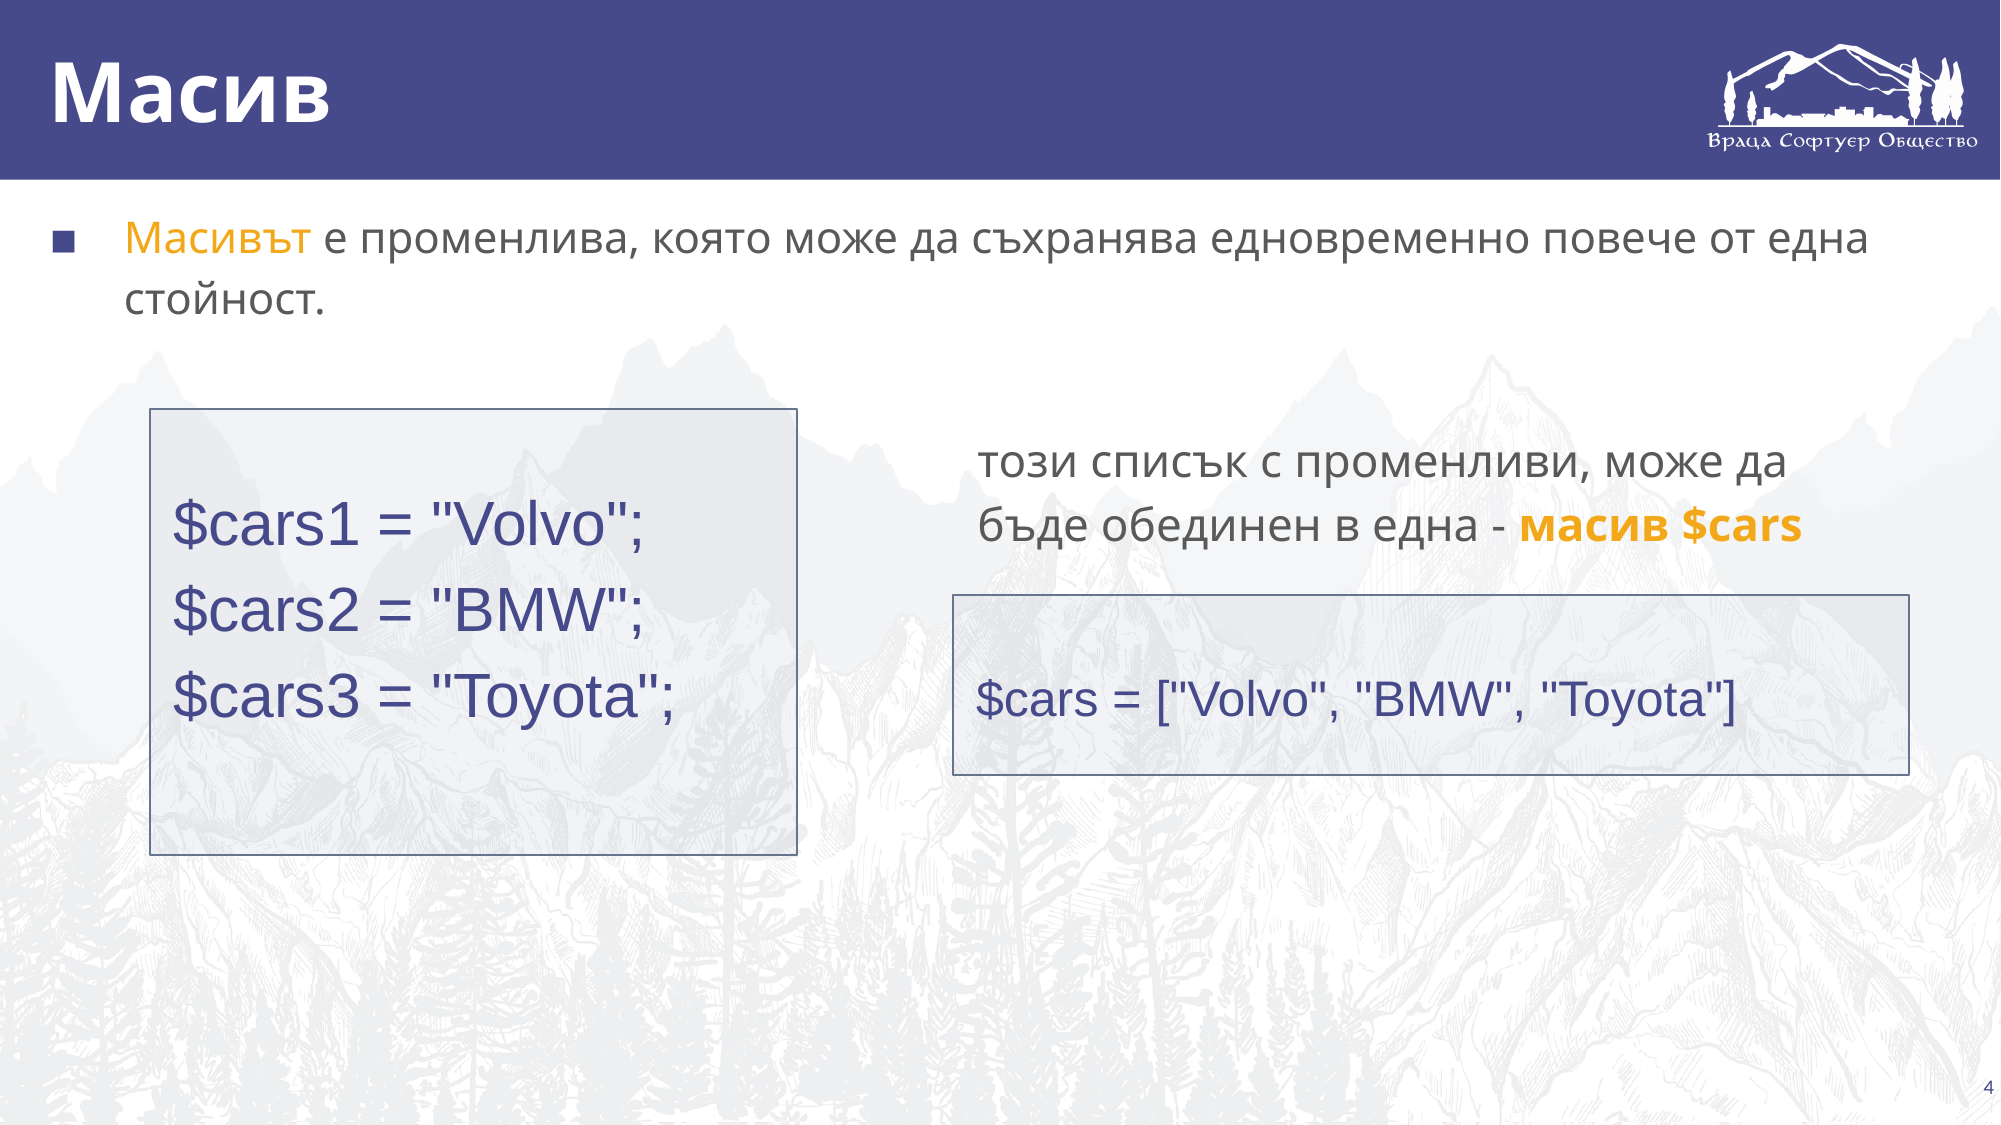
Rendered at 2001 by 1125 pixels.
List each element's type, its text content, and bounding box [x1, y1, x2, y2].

picture [1703, 19, 1981, 165]
slide_number ‹#› [1929, 1070, 2000, 1103]
text_box $cars = ["Volvo", "BMW", "Toyota"] [952, 594, 1909, 776]
list Масивът е променлива, която може да съхранява едновременно повече от една стойност. [31, 196, 1970, 1050]
title Масив [31, 16, 1591, 162]
text_box $cars1 = "Volvo"; $cars2 = "BMW"; $cars3 = "Toyota"; [150, 408, 797, 855]
text_box този списък с променливи, може да бъде обединен в една - масив $cars [962, 408, 1868, 515]
